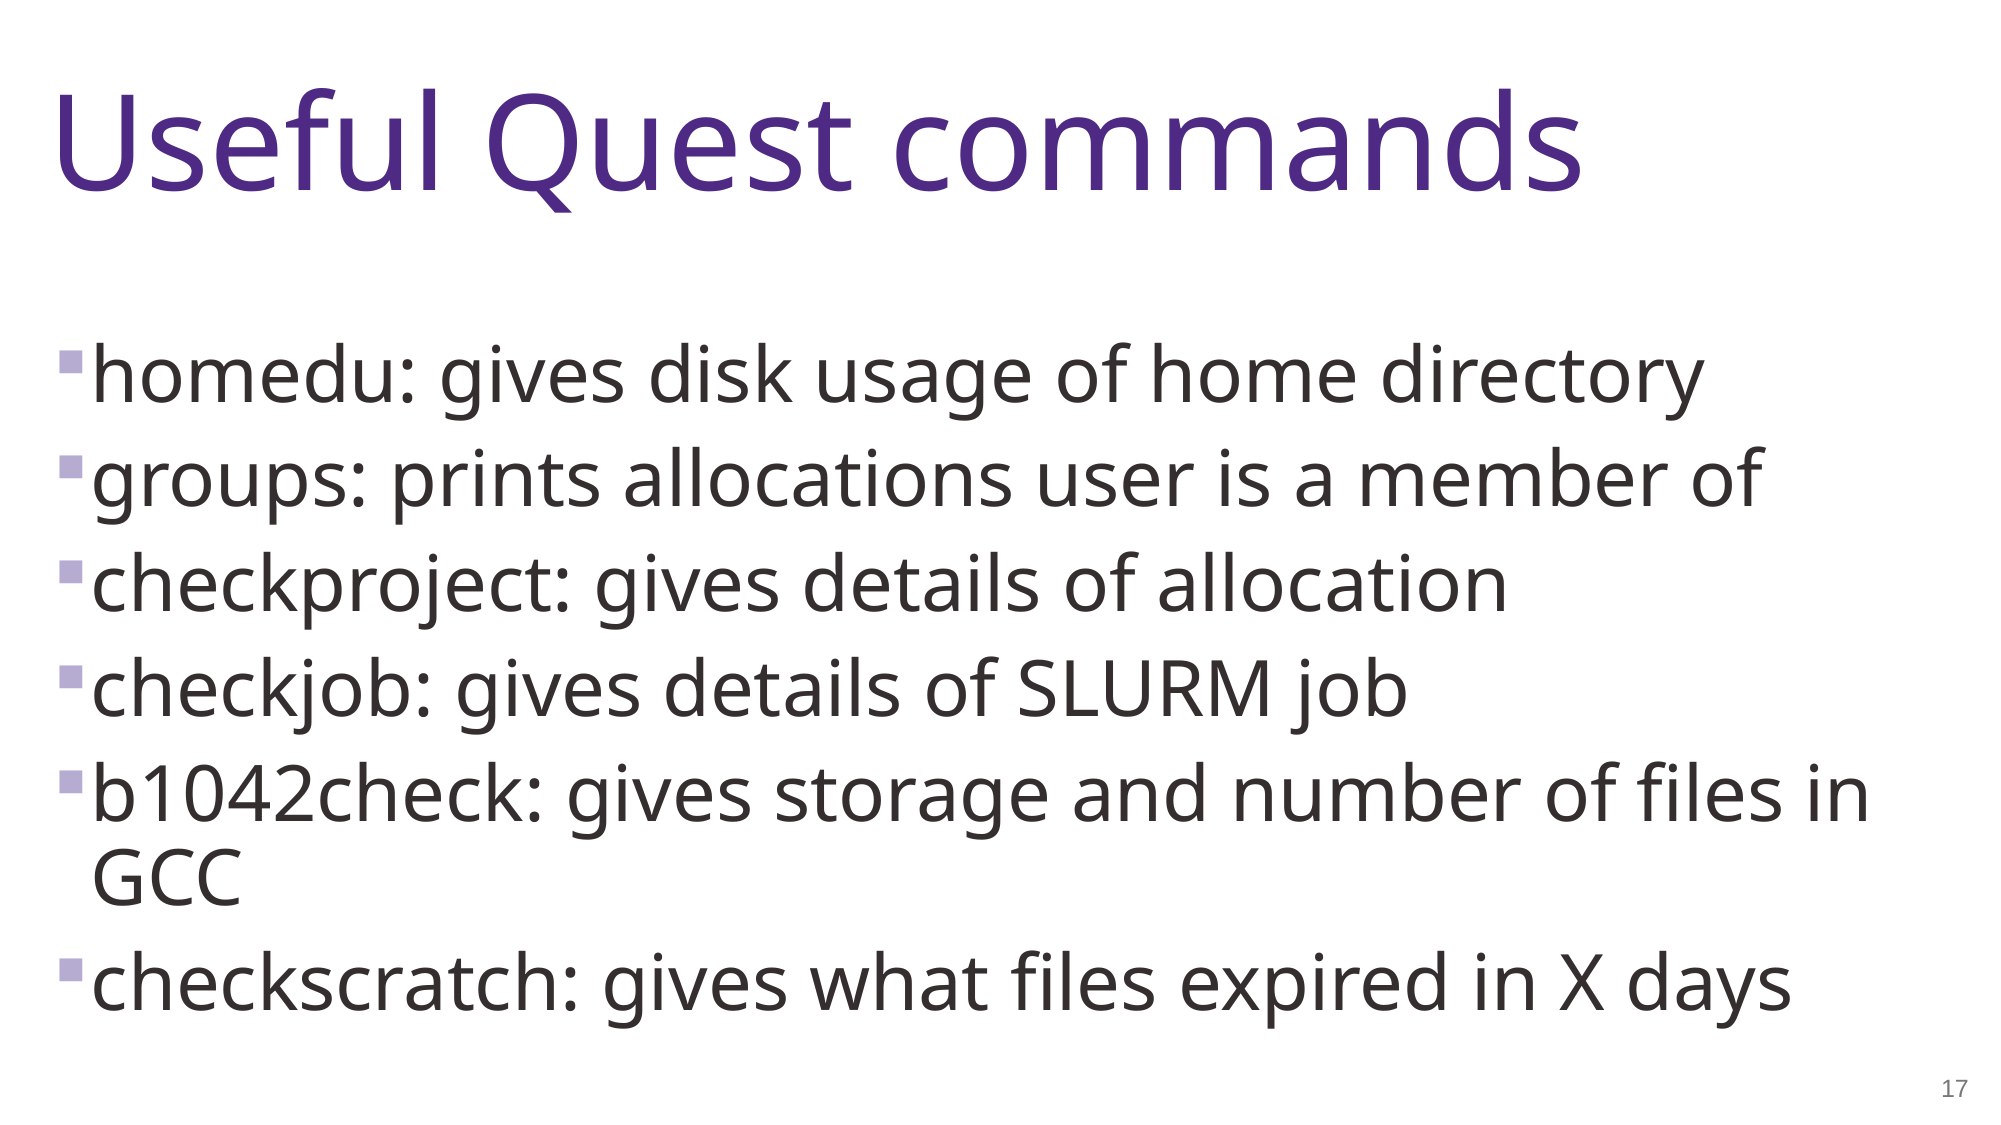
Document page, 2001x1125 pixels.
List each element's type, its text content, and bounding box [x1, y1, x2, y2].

slide_number 17 [1517, 1057, 1984, 1118]
list homedu: gives disk usage of home directory groups: prints allocations user is a member of checkproject: gives details of allocation checkjob: gives details of SLURM job b1042check: gives storage and number of files in GCC checkscratch: gives what files expired in X days [33, 324, 2000, 1079]
title Useful Quest commands [33, 22, 1967, 273]
